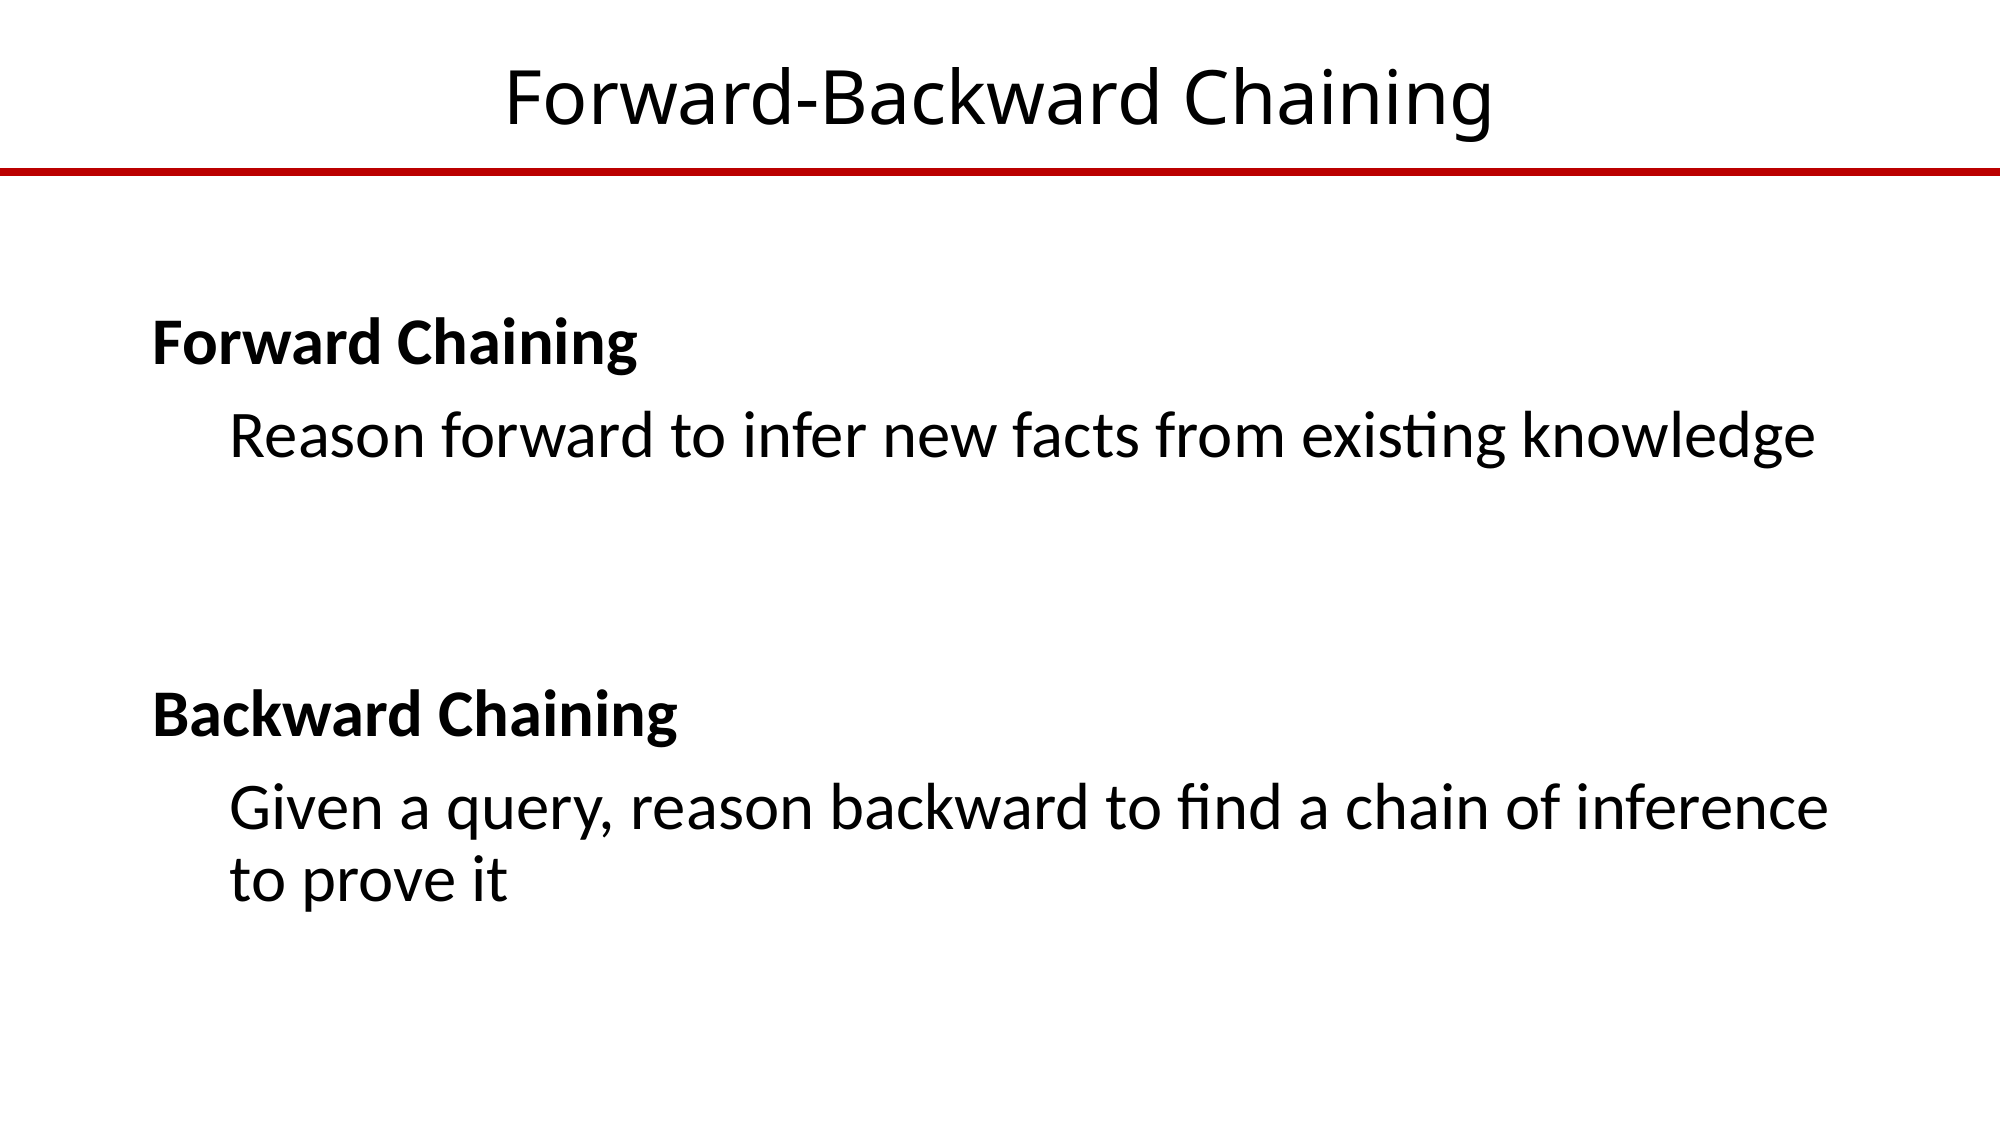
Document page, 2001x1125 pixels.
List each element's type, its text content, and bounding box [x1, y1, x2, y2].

title Forward-Backward Chaining [137, 50, 1863, 150]
list Forward Chaining Reason forward to infer new facts from existing knowledge Backward Chaining Given a query, reason backward to find a chain of inference to prove it [137, 299, 1863, 1014]
